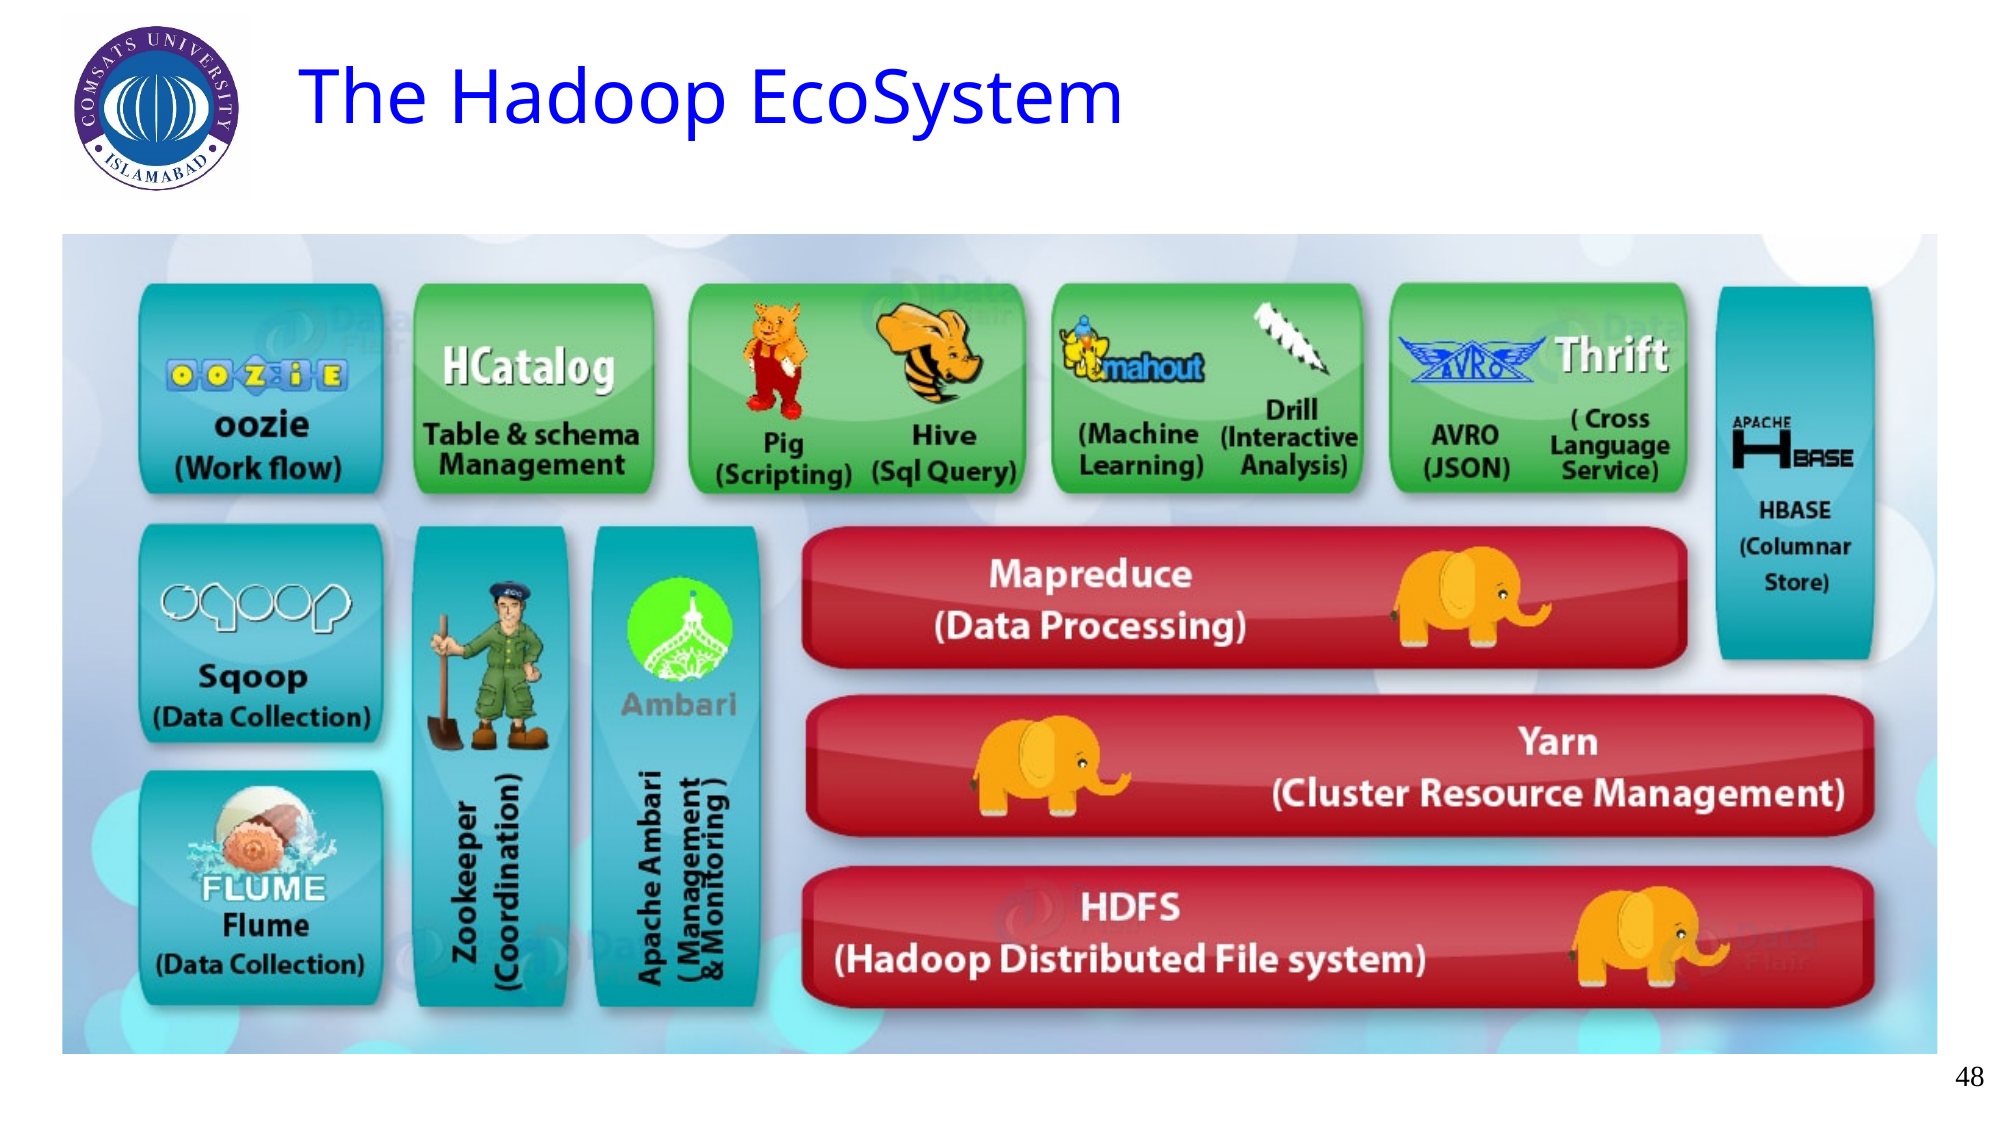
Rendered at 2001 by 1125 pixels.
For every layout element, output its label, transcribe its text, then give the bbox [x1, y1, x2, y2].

picture [62, 234, 1938, 1054]
picture [62, 12, 250, 200]
title The Hadoop EcoSystem [283, 0, 1850, 188]
slide_number 48 [1583, 1050, 2000, 1125]
